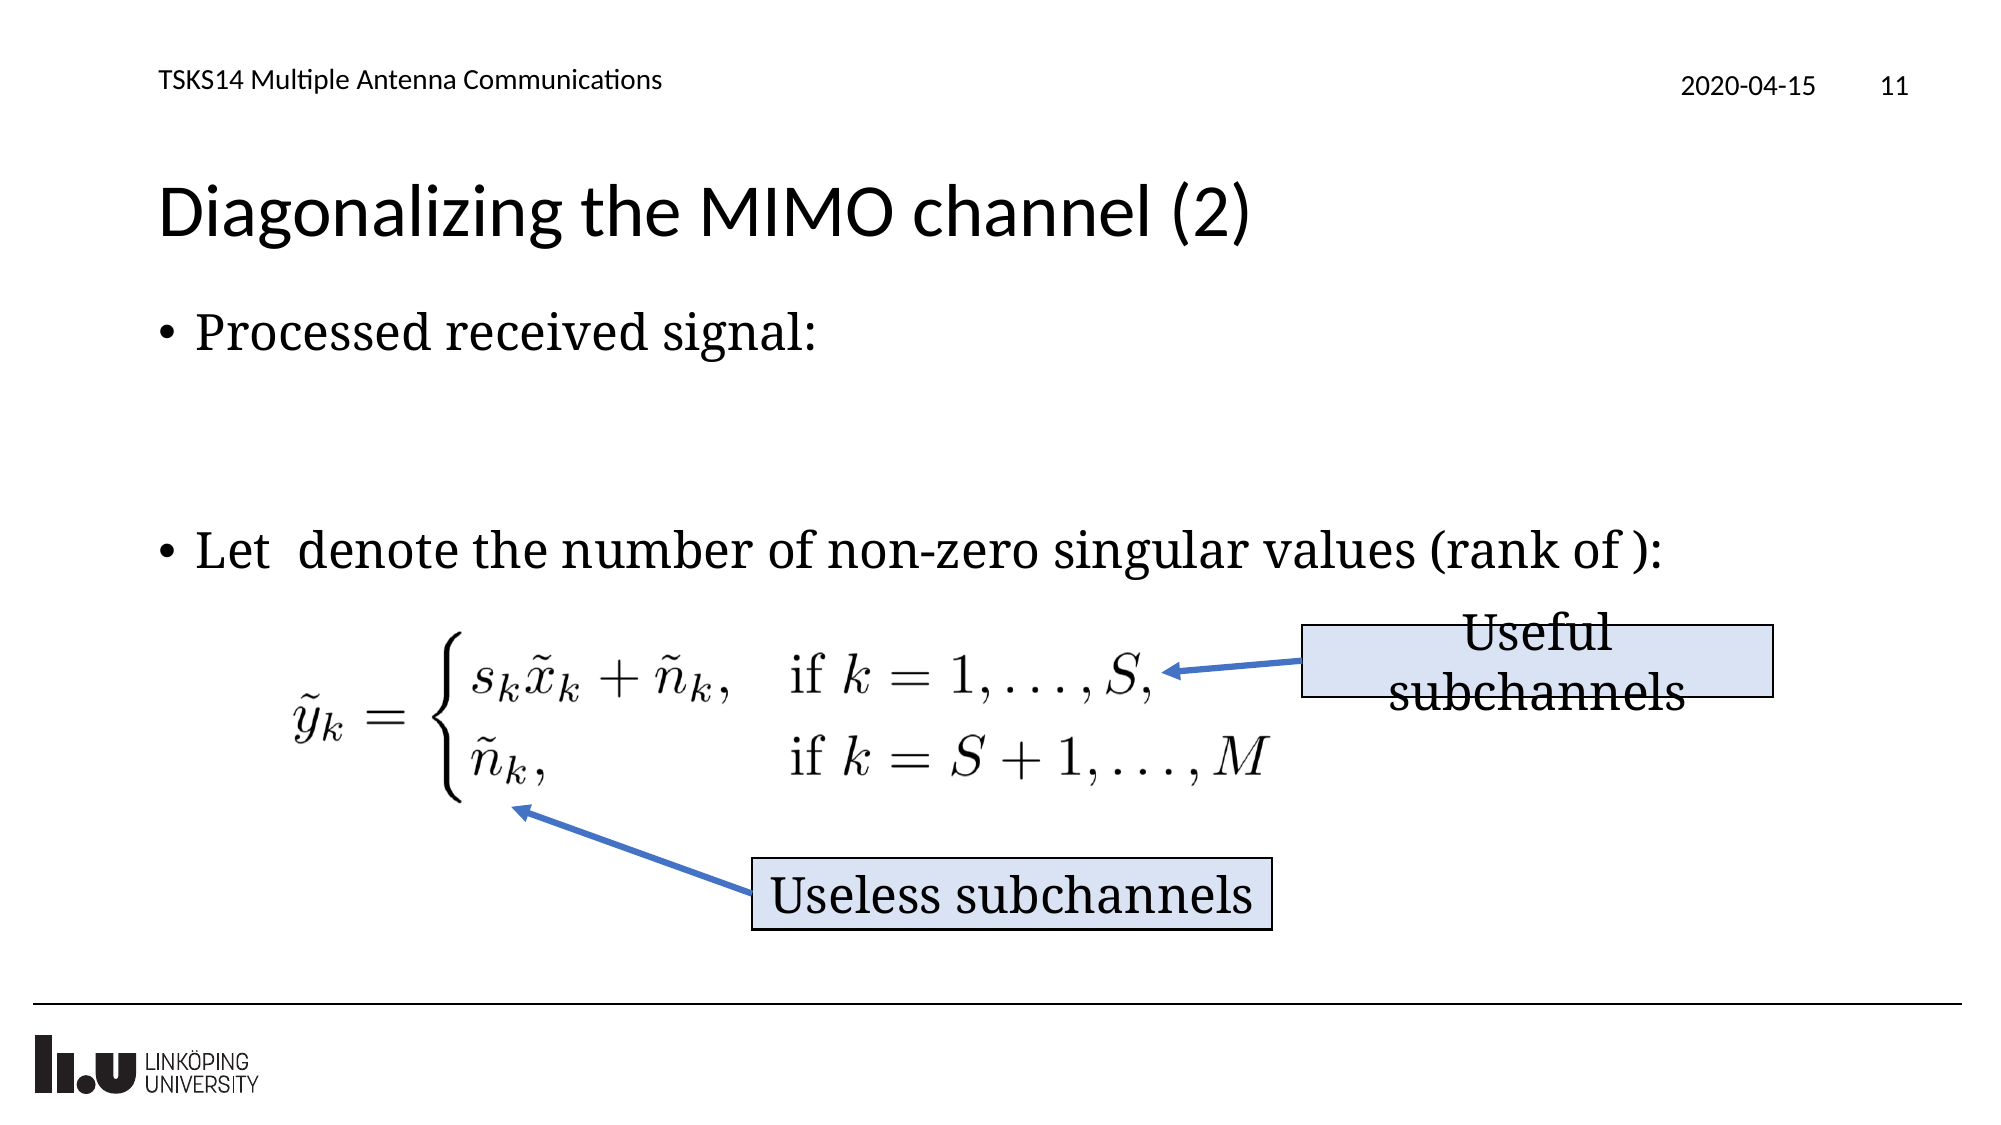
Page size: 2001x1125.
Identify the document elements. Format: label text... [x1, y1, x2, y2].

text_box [1161, 660, 1303, 673]
title Diagonalizing the MIMO channel (2) [143, 163, 1924, 301]
picture [274, 608, 1273, 821]
slide_number 11 [1802, 59, 1924, 103]
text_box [511, 806, 752, 894]
text_box Useless subchannels [751, 857, 1273, 931]
text_box Useful subchannels [1301, 624, 1774, 698]
footer TSKS14 Multiple Antenna Communications [143, 59, 1484, 103]
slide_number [1518, 59, 1802, 103]
